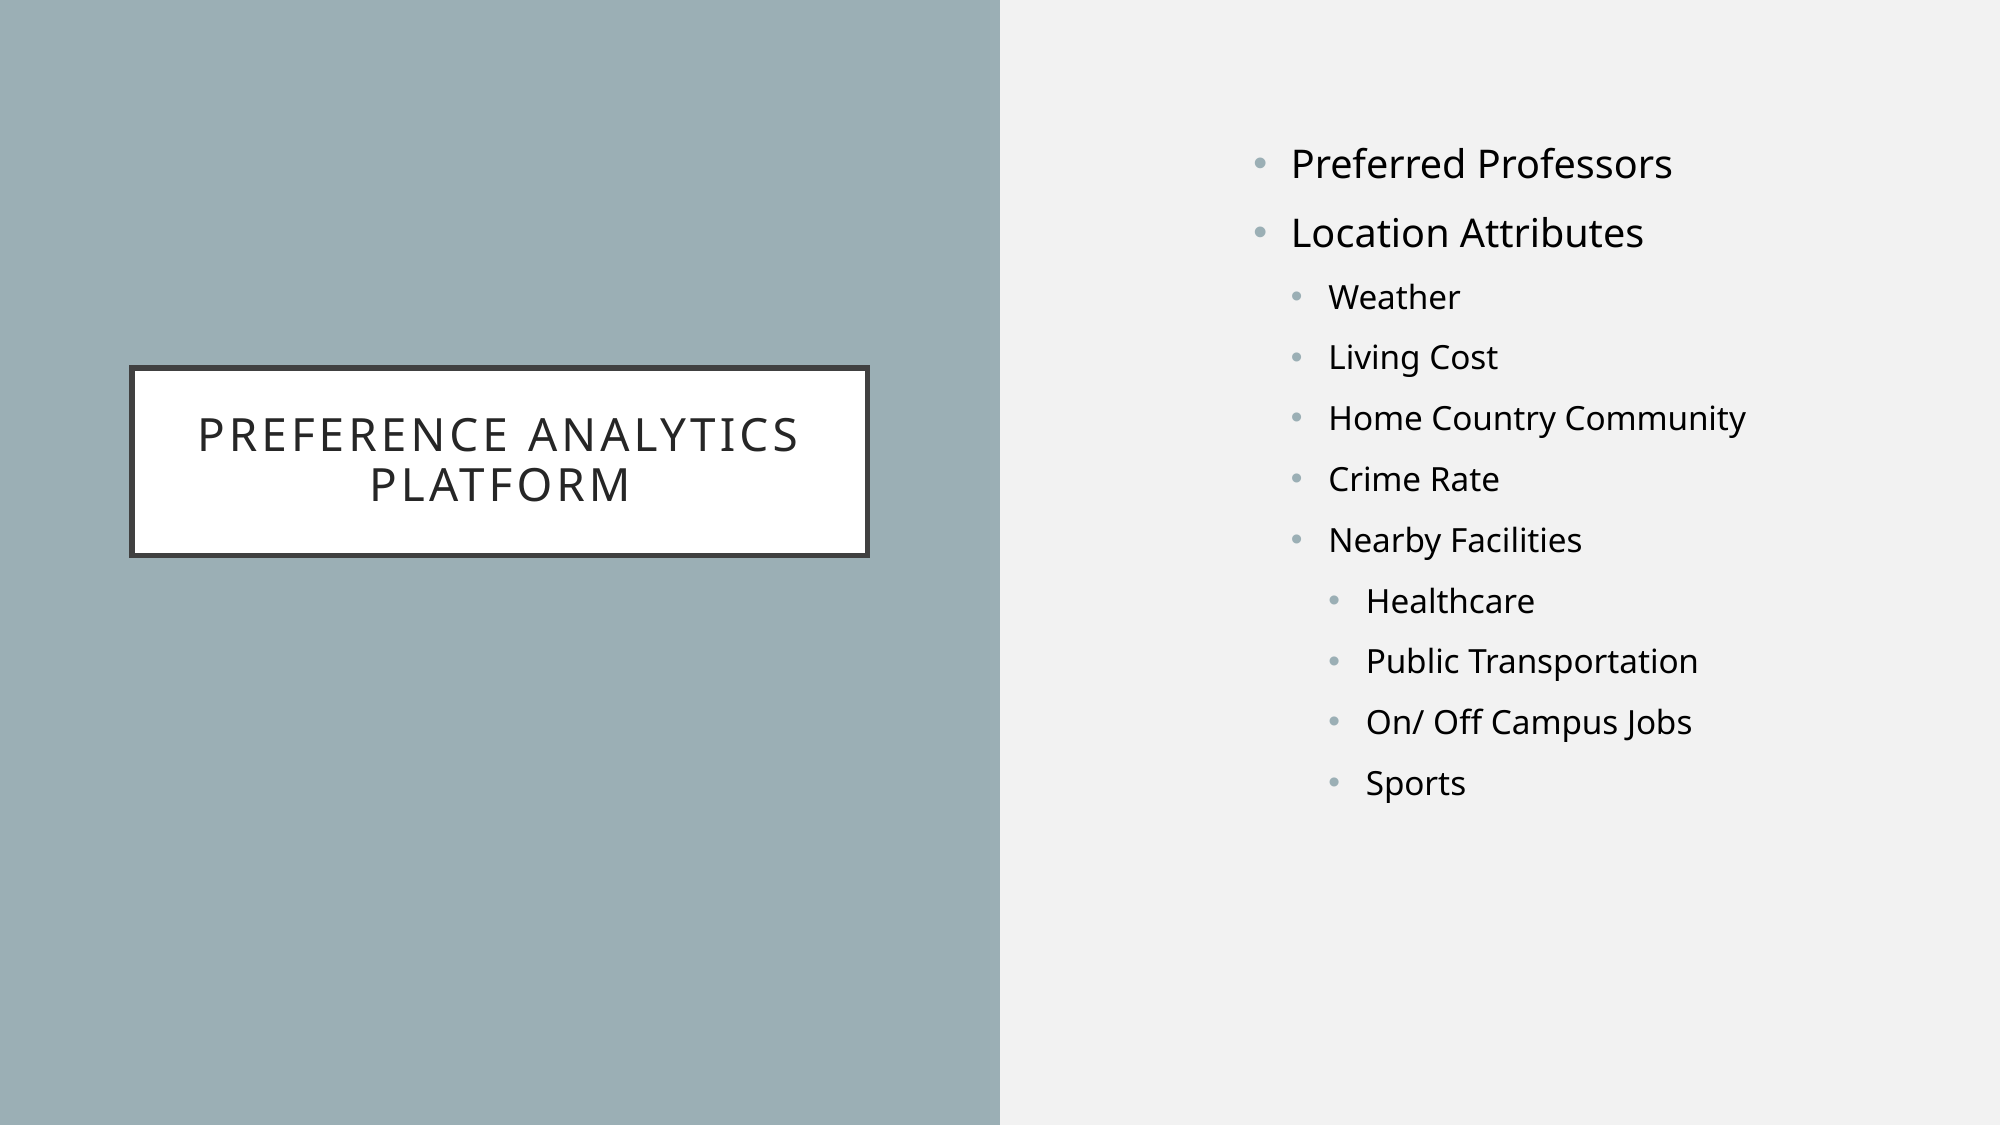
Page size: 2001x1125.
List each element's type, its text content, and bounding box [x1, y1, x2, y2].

title Preference analytics platform [129, 365, 870, 558]
list Preferred Professors Location Attributes Weather Living Cost Home Country Community Crime Rate Nearby Facilities Healthcare Public Transportation On/ Off Campus Jobs Sports [1104, 131, 1895, 993]
